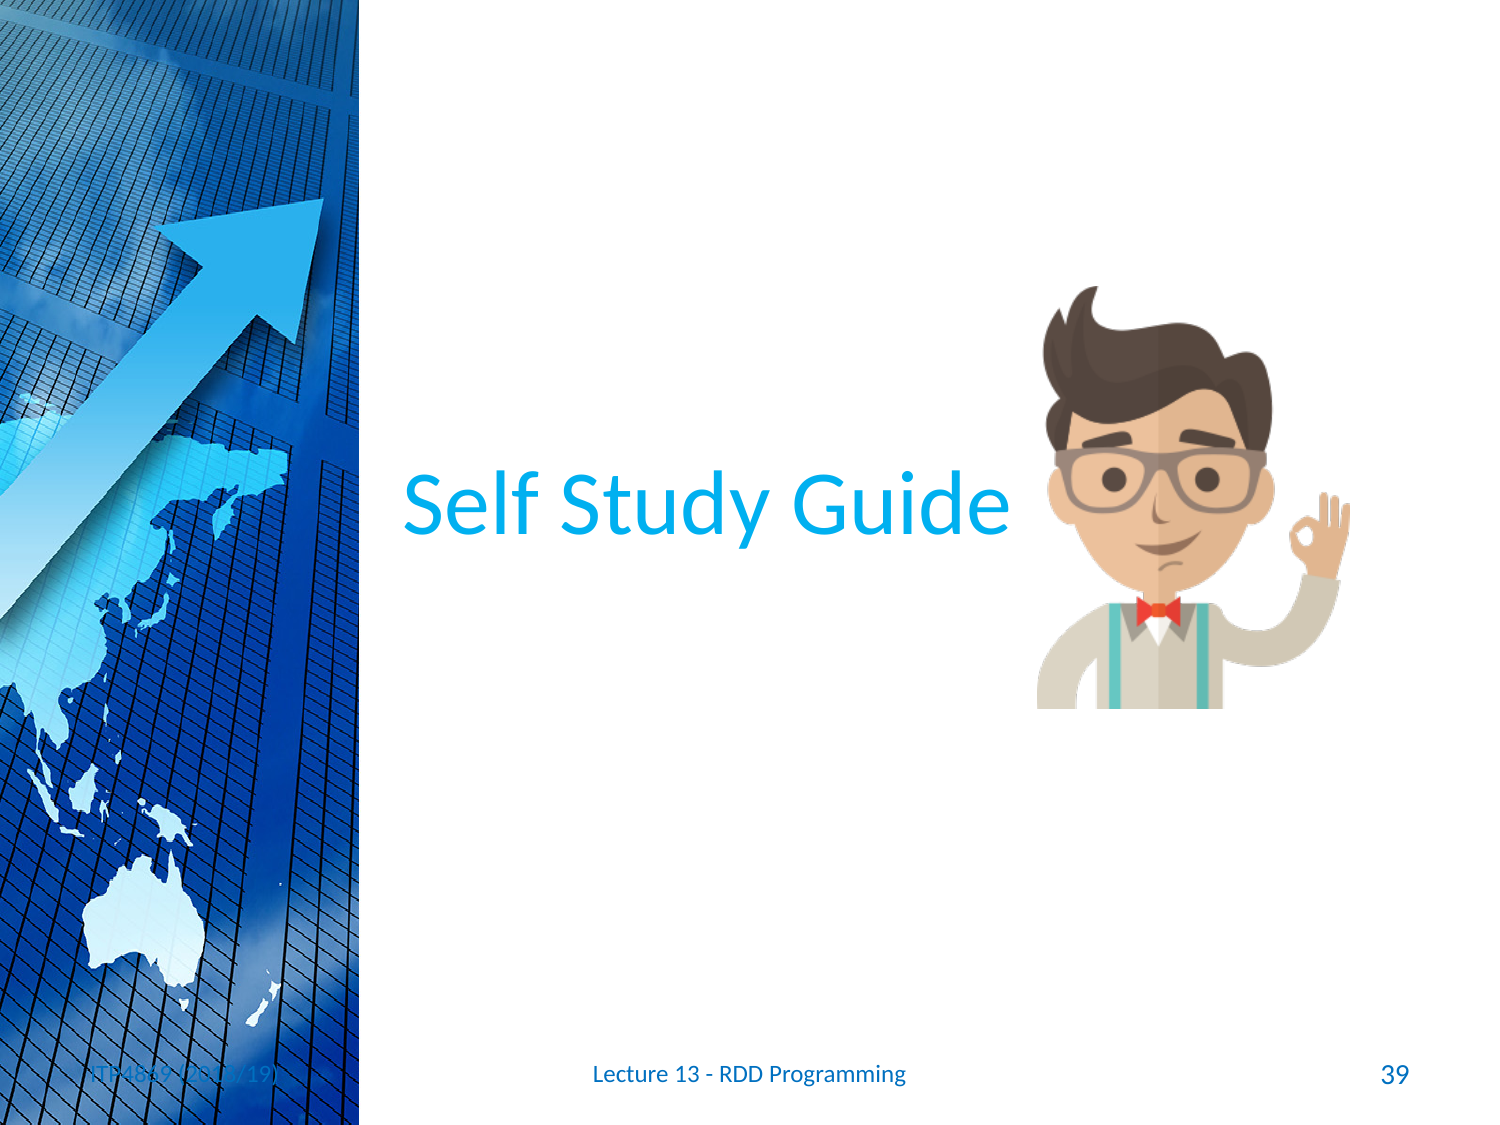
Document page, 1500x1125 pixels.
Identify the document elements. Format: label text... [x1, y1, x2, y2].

footer Lecture 13 - RDD Programming [512, 1042, 988, 1103]
slide_number ITP4869 (2018/19) [75, 1042, 425, 1103]
title Self Study Guide [387, 94, 1402, 900]
slide_number 39 [1074, 1042, 1425, 1103]
picture [0, 0, 1500, 1125]
